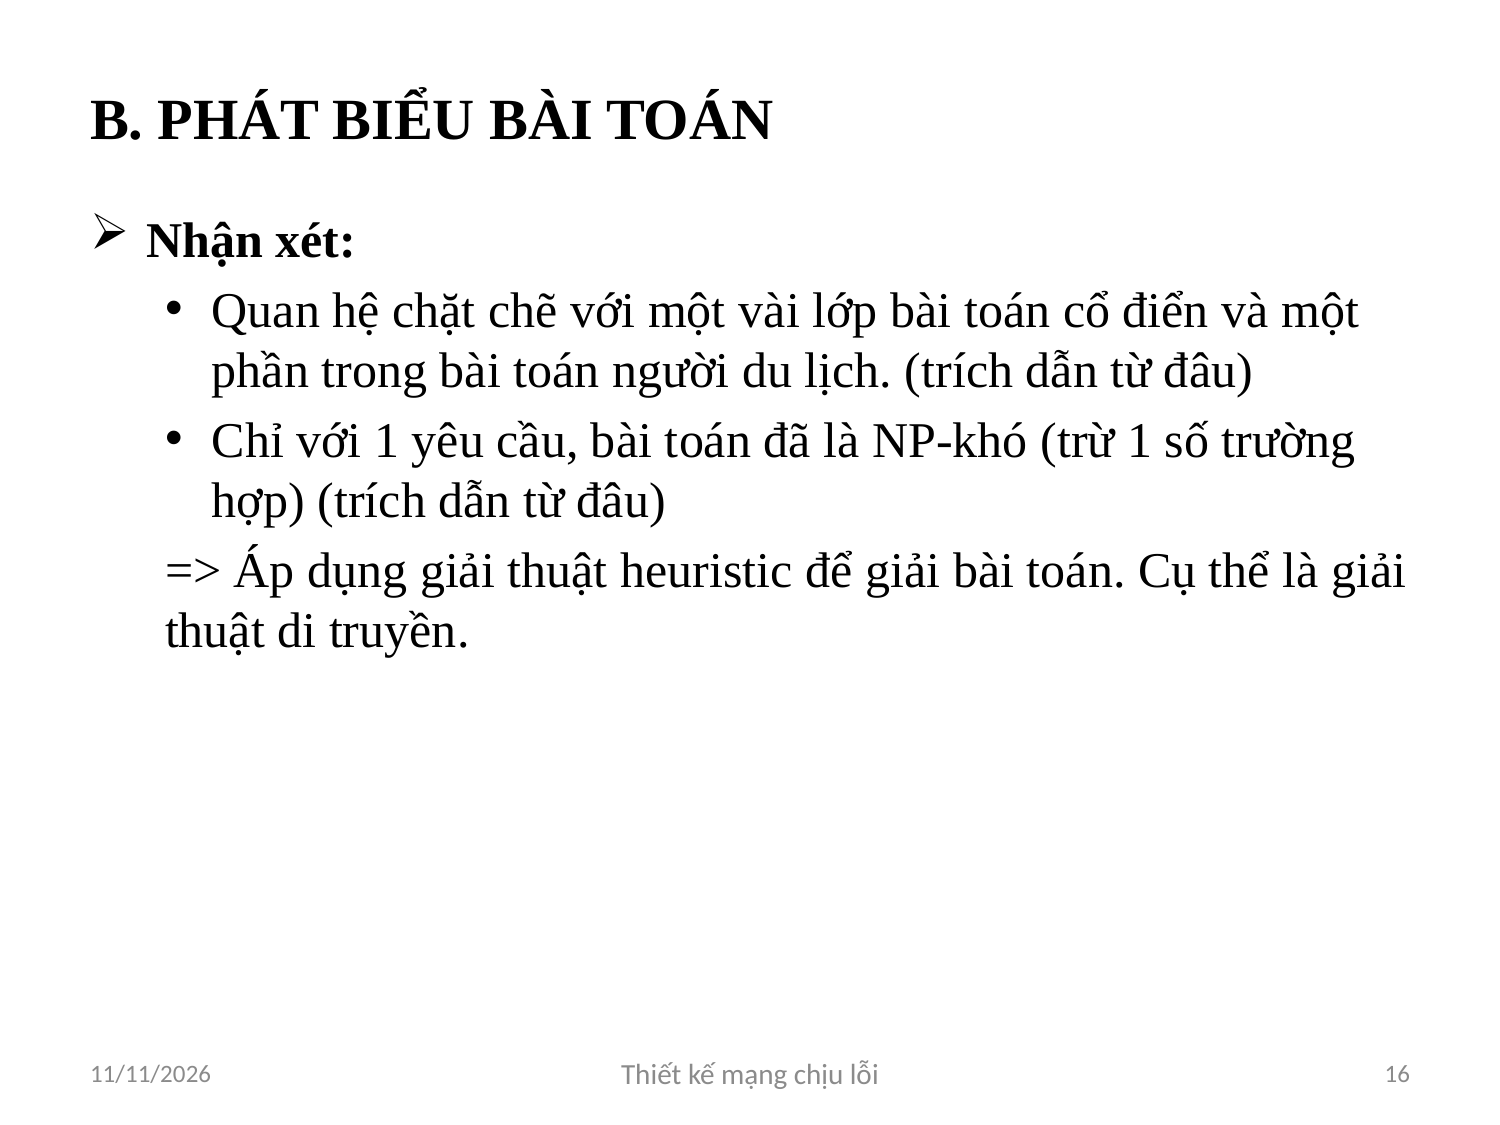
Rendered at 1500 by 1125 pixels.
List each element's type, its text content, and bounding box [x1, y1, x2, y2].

slide_number 16 [1074, 1042, 1425, 1103]
list Nhận xét: Quan hệ chặt chẽ với một vài lớp bài toán cổ điển và một phần trong bài toán người du lịch. (trích dẫn từ đâu) Chỉ với 1 yêu cầu, bài toán đã là NP-khó (trừ 1 số trường hợp) (trích dẫn từ đâu) => Áp dụng giải thuật heuristic để giải bài toán. Cụ thể là giải thuật di truyền. [75, 200, 1425, 1000]
title B. PHÁT BIỂU BÀI TOÁN [75, 45, 1425, 188]
footer Thiết kế mạng chịu lỗi [512, 1042, 988, 1103]
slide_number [75, 1042, 425, 1103]
